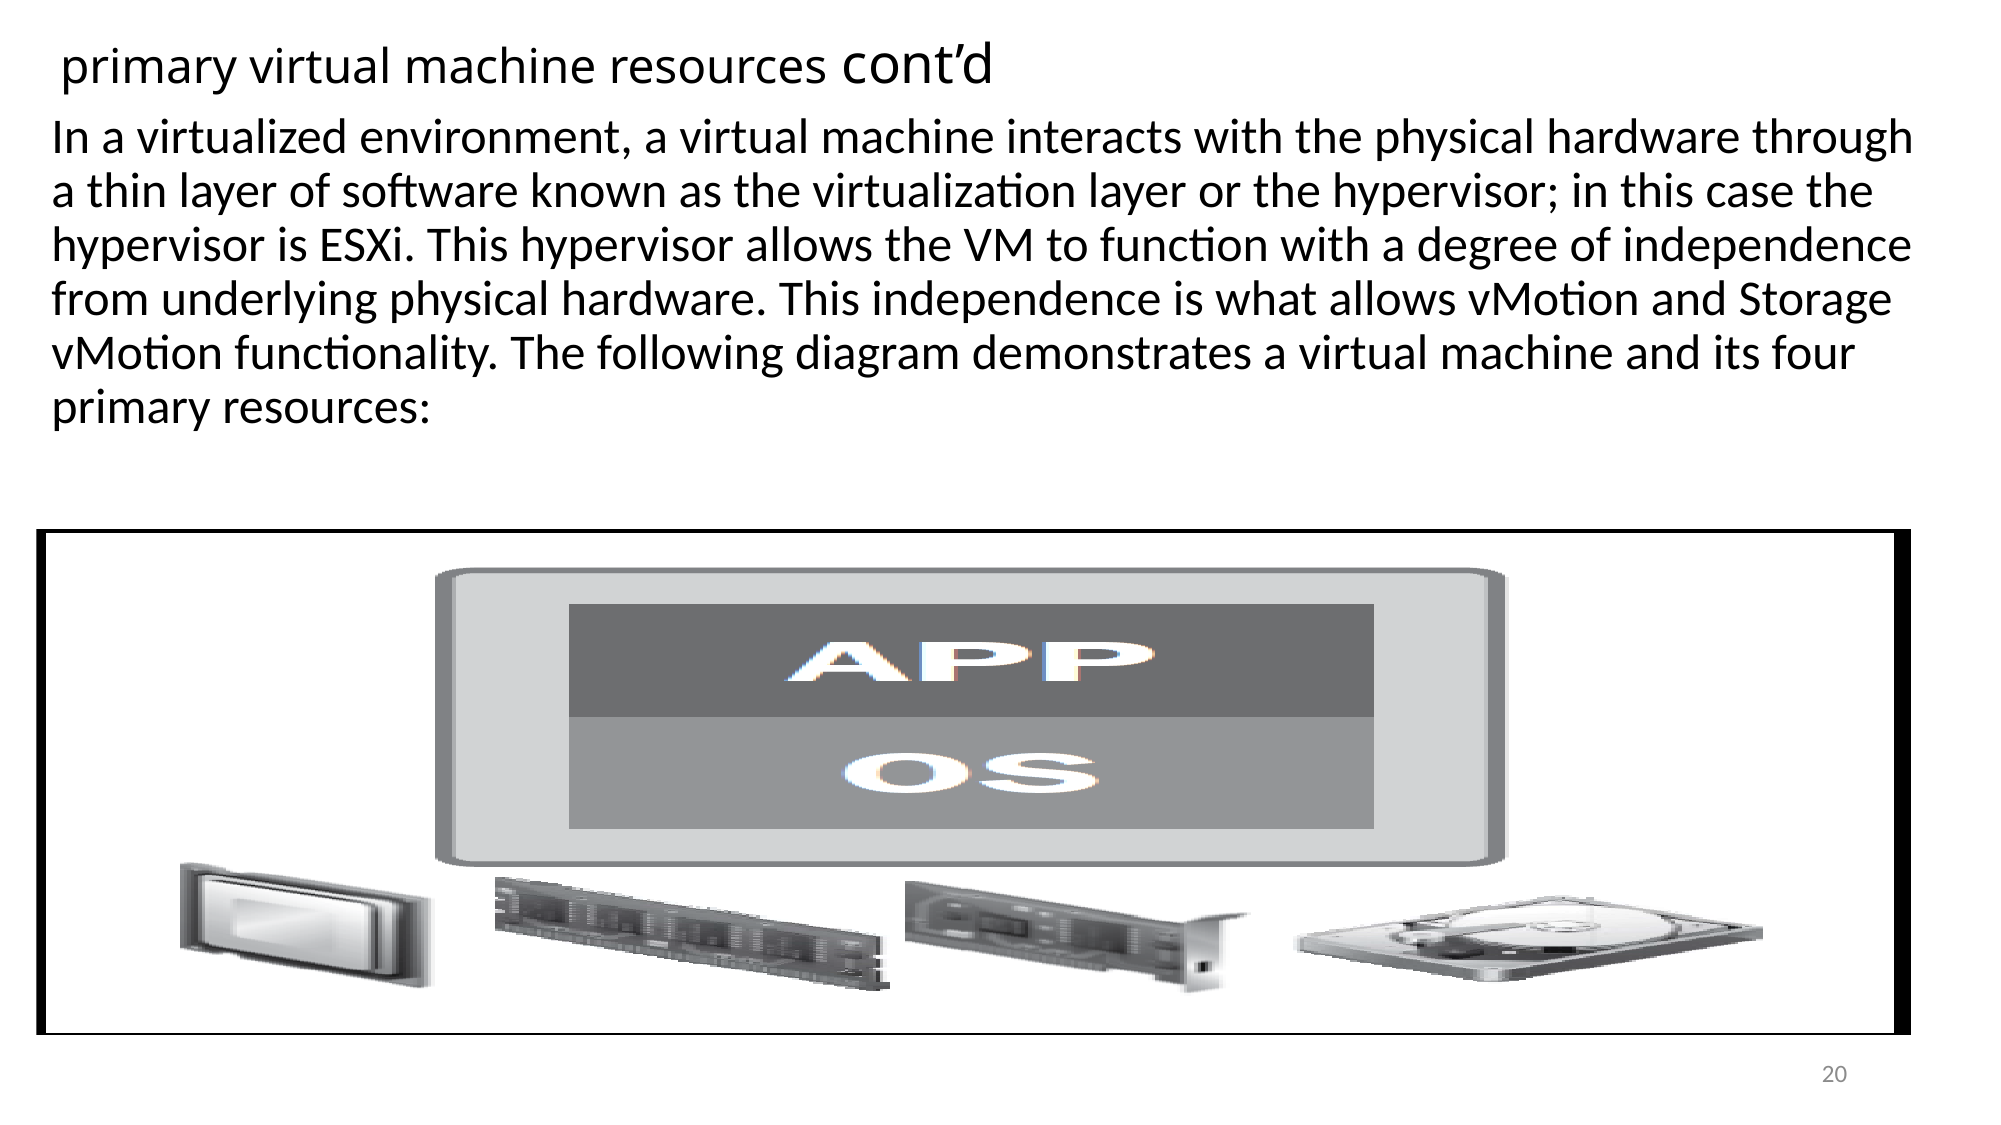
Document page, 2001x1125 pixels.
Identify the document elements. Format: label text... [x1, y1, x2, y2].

title primary virtual machine resources cont’d [45, 28, 1885, 102]
list In a virtualized environment, a virtual machine interacts with the physical hardware through a thin layer of software known as the virtualization layer or the hypervisor; in this case the hypervisor is ESXi. This hypervisor allows the VM to function with a degree of independence from underlying physical hardware. This independence is what allows vMotion and Storage vMotion functionality. The following diagram demonstrates a virtual machine and its four primary resources: [36, 102, 1955, 528]
slide_number 20 [1412, 1042, 1863, 1103]
picture [36, 529, 1912, 1035]
